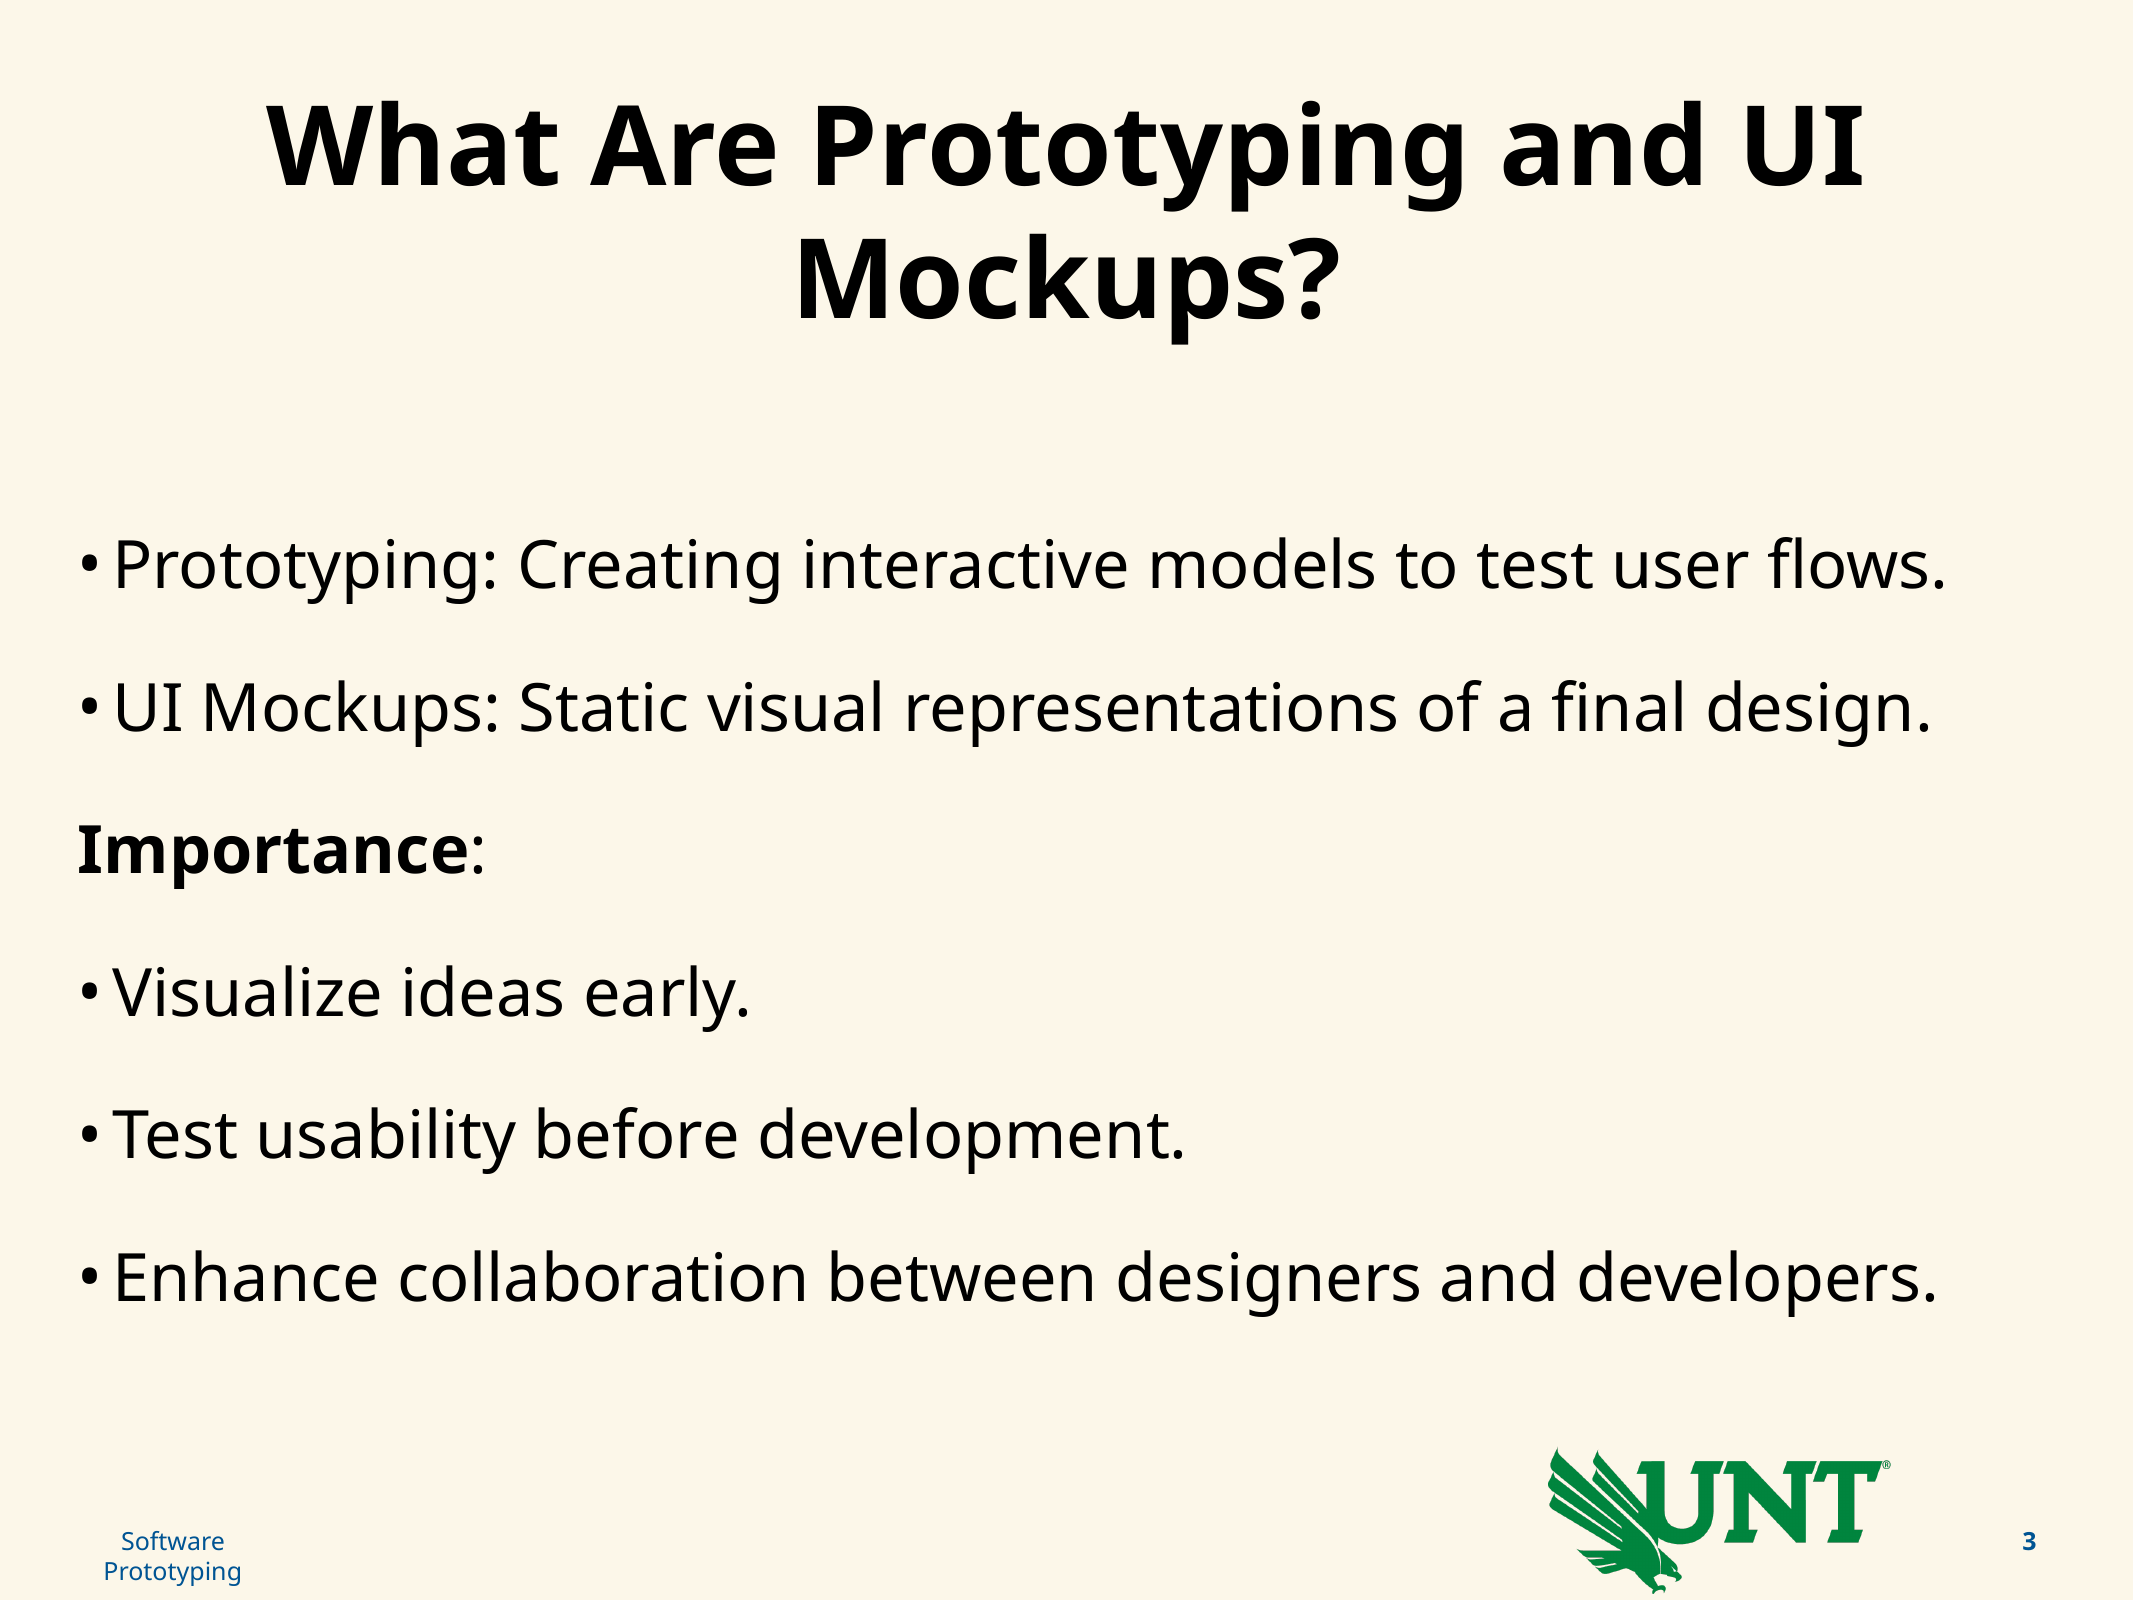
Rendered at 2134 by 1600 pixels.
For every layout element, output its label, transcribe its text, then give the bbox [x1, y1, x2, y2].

slide_number ‹#› [2012, 1516, 2045, 1600]
list Prototyping: Creating interactive models to test user flows. UI Mockups: Static visual representations of a final design. Importance: Visualize ideas early. Test usability before development. Enhance collaboration between designers and developers. [69, 371, 2015, 1453]
title What Are Prototyping and UI Mockups? [106, 66, 2027, 352]
picture [1548, 1453, 1893, 1594]
